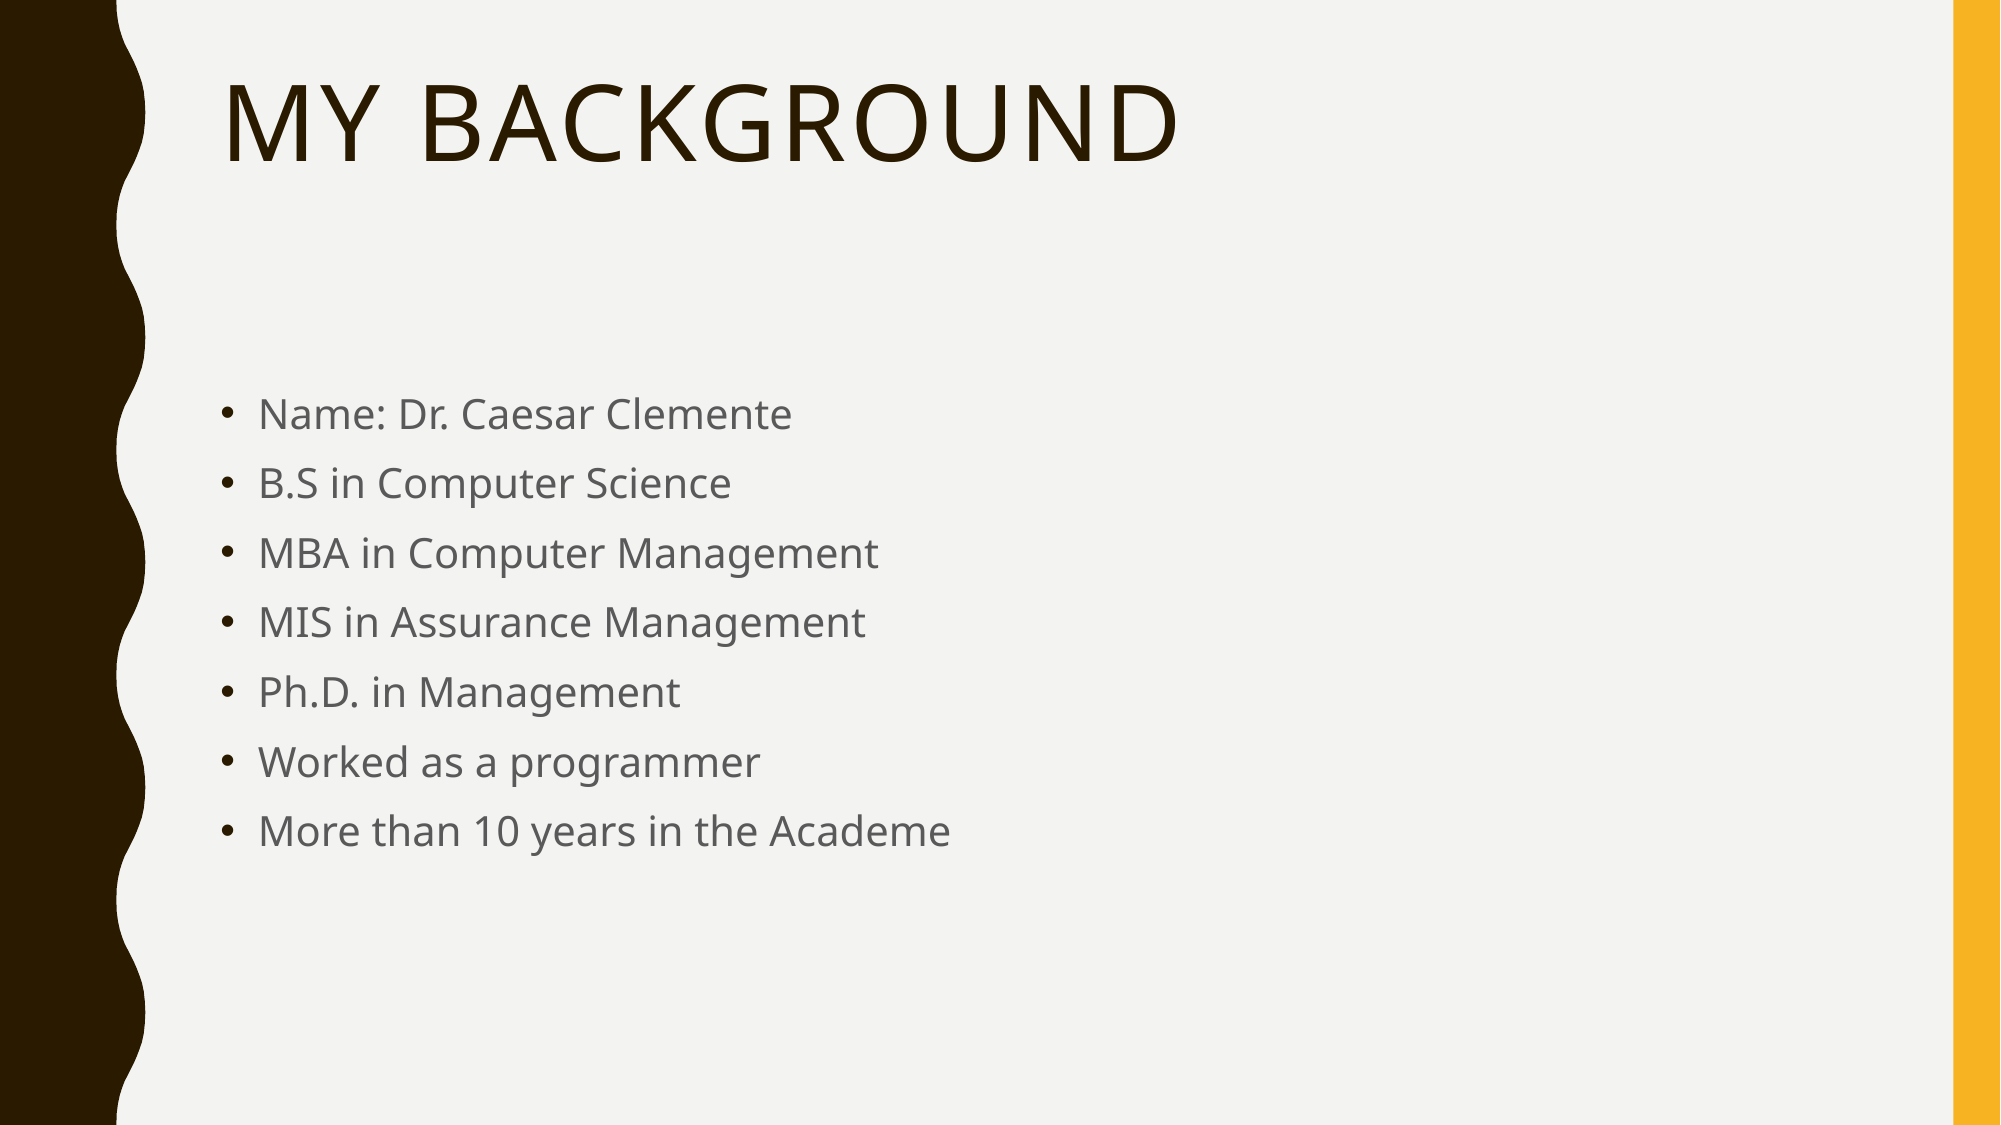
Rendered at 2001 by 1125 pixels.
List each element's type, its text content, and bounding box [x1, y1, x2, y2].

list Name: Dr. Caesar Clemente B.S in Computer Science MBA in Computer Management MIS in Assurance Management Ph.D. in Management Worked as a programmer More than 10 years in the Academe [205, 375, 1875, 965]
title My Background [205, 62, 1875, 308]
